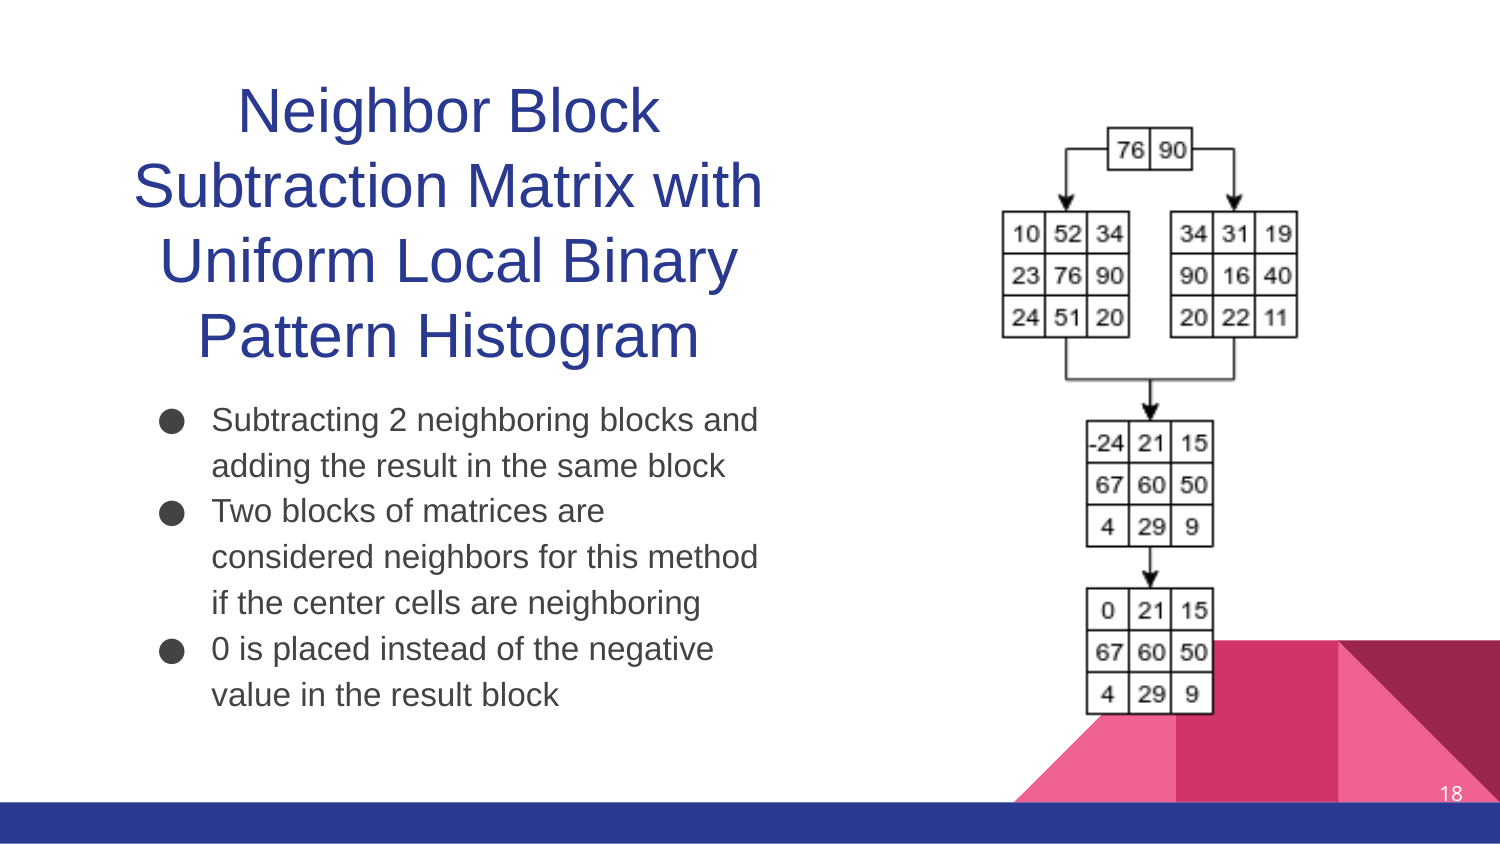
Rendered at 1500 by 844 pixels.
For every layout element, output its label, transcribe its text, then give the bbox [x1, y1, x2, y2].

picture [992, 117, 1309, 727]
title Neighbor Block Subtraction Matrix with Uniform Local Binary Pattern Histogram [100, 54, 799, 377]
slide_number 18 [1387, 762, 1478, 828]
list Subtracting 2 neighboring blocks and adding the result in the same block Two blocks of matrices are considered neighbors for this method if the center cells are neighboring 0 is placed instead of the negative value in the result block [121, 376, 778, 763]
